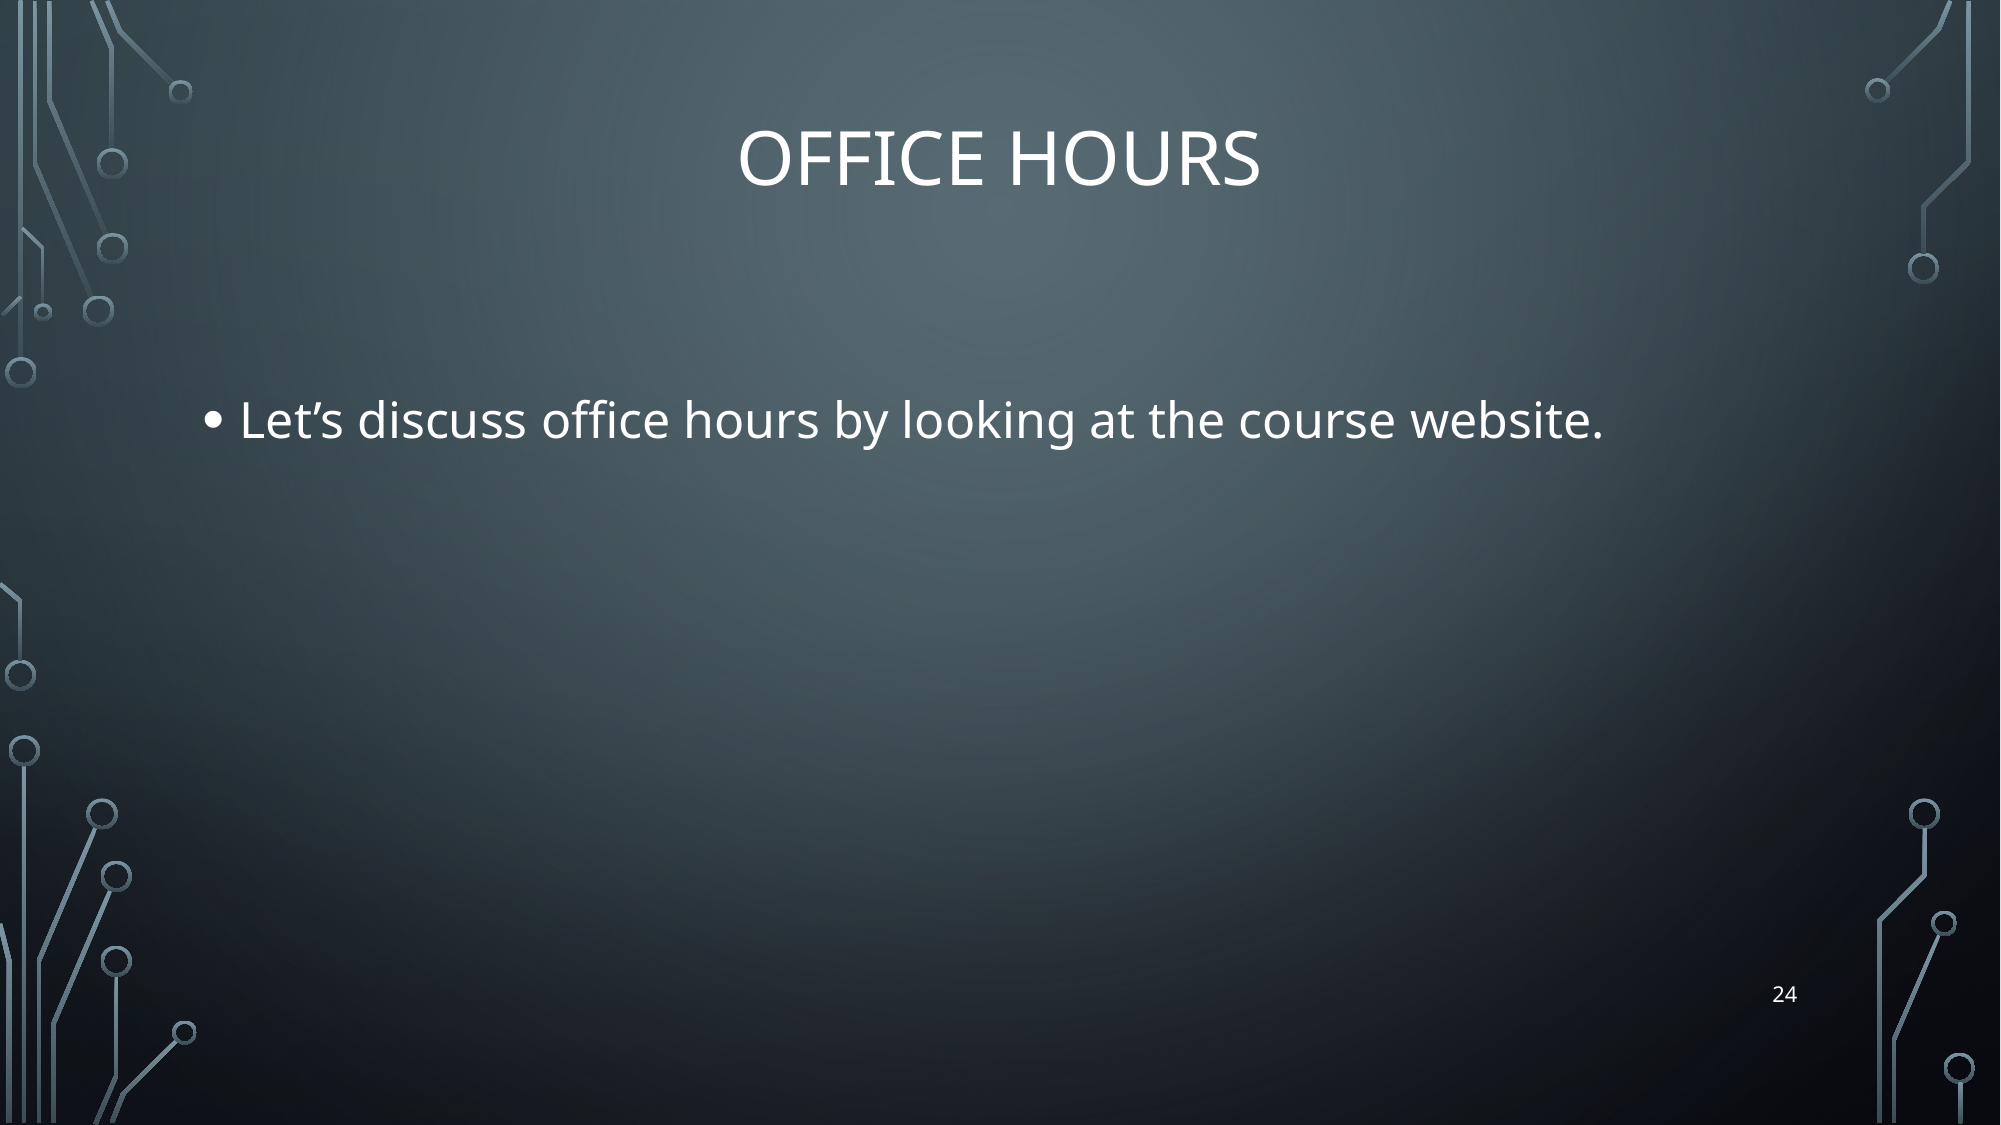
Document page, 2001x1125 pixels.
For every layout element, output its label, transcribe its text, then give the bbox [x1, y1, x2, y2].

title Office Hours [187, 81, 1813, 241]
slide_number 24 [1685, 965, 1813, 1025]
list Let’s discuss office hours by looking at the course website. [187, 369, 1813, 950]
